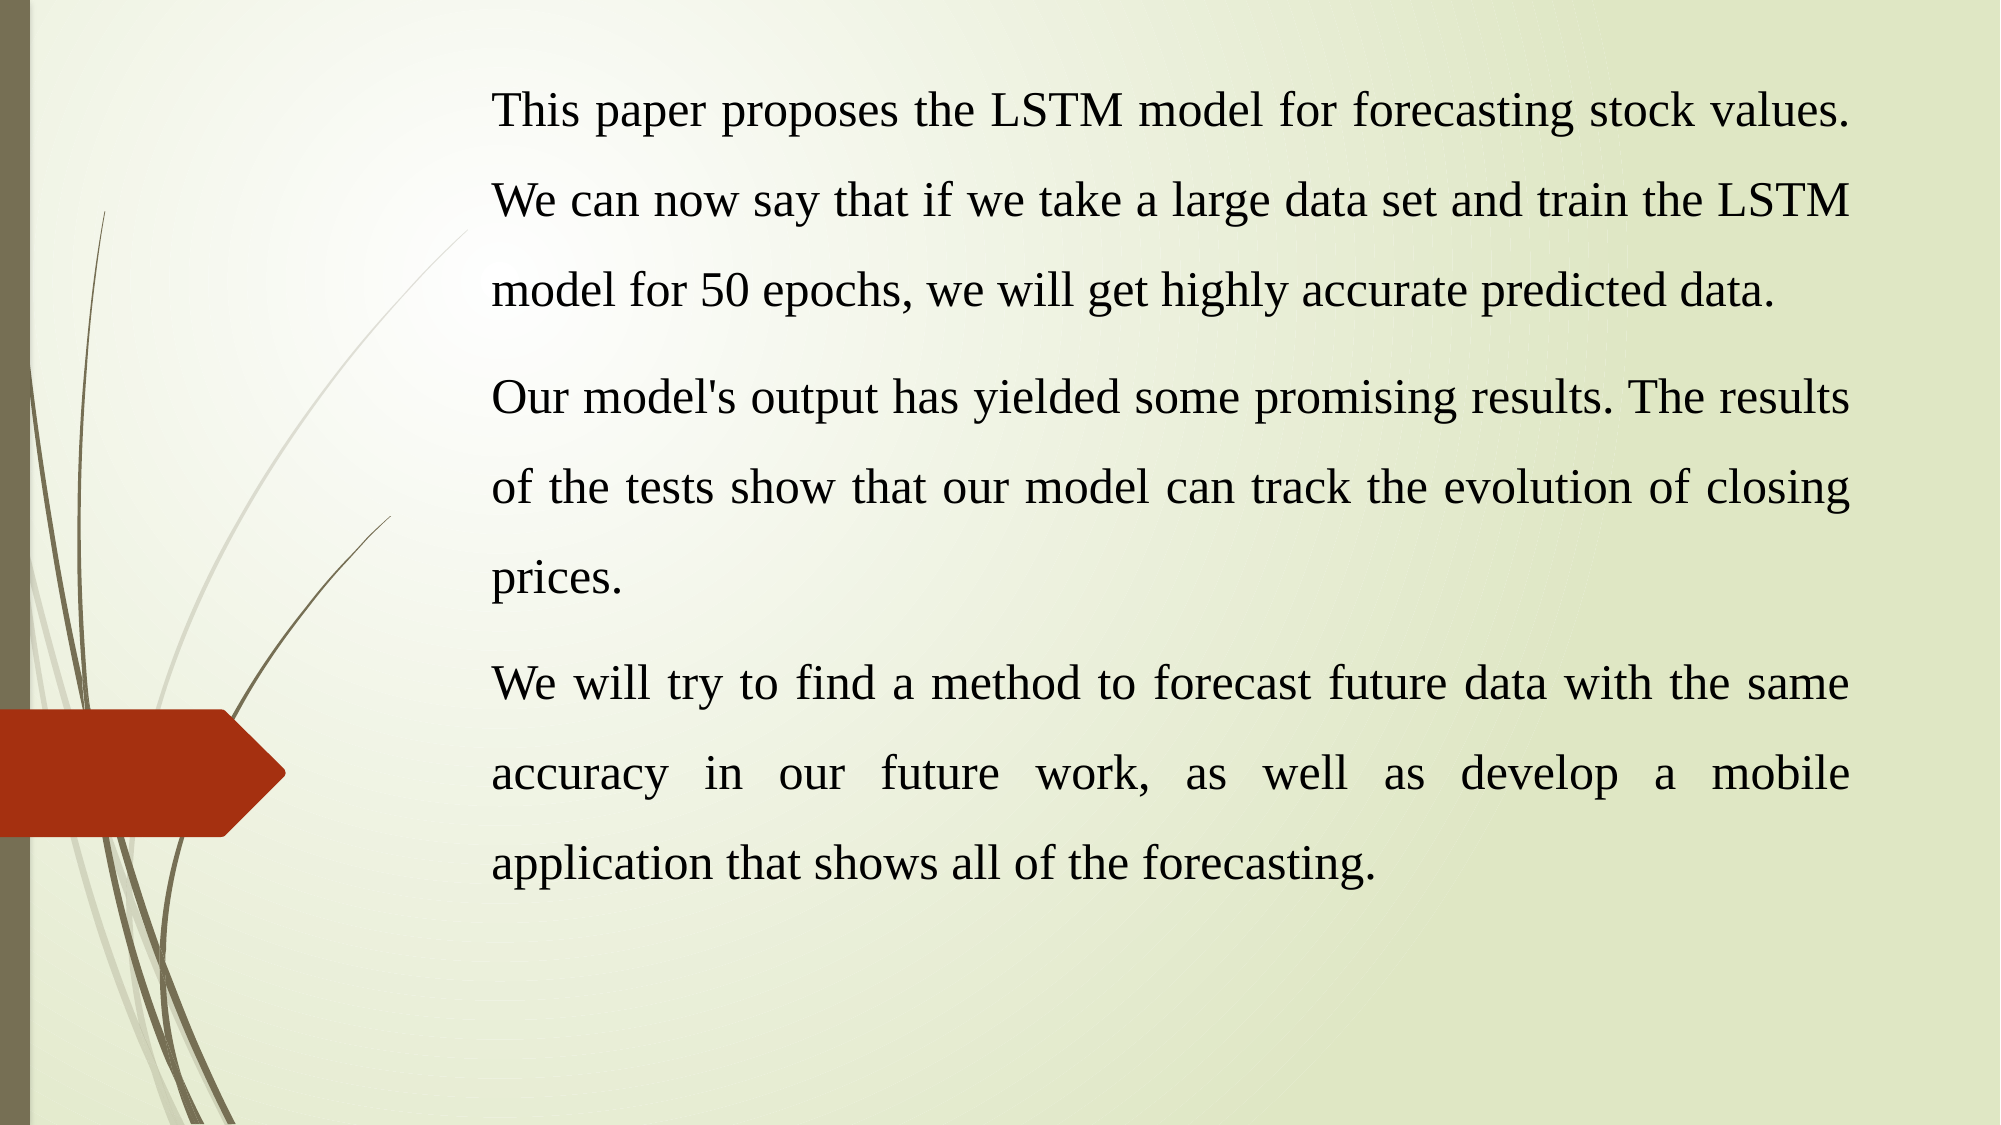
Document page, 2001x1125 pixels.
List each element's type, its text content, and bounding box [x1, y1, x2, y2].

text_box This paper proposes the LSTM model for forecasting stock values. We can now say that if we take a large data set and train the LSTM model for 50 epochs, we will get highly accurate predicted data. Our model's output has yielded some promising results. The results of the tests show that our model can track the evolution of closing prices. We will try to find a method to forecast future data with the same accuracy in our future work, as well as develop a mobile application that shows all of the forecasting. [476, 39, 1867, 898]
